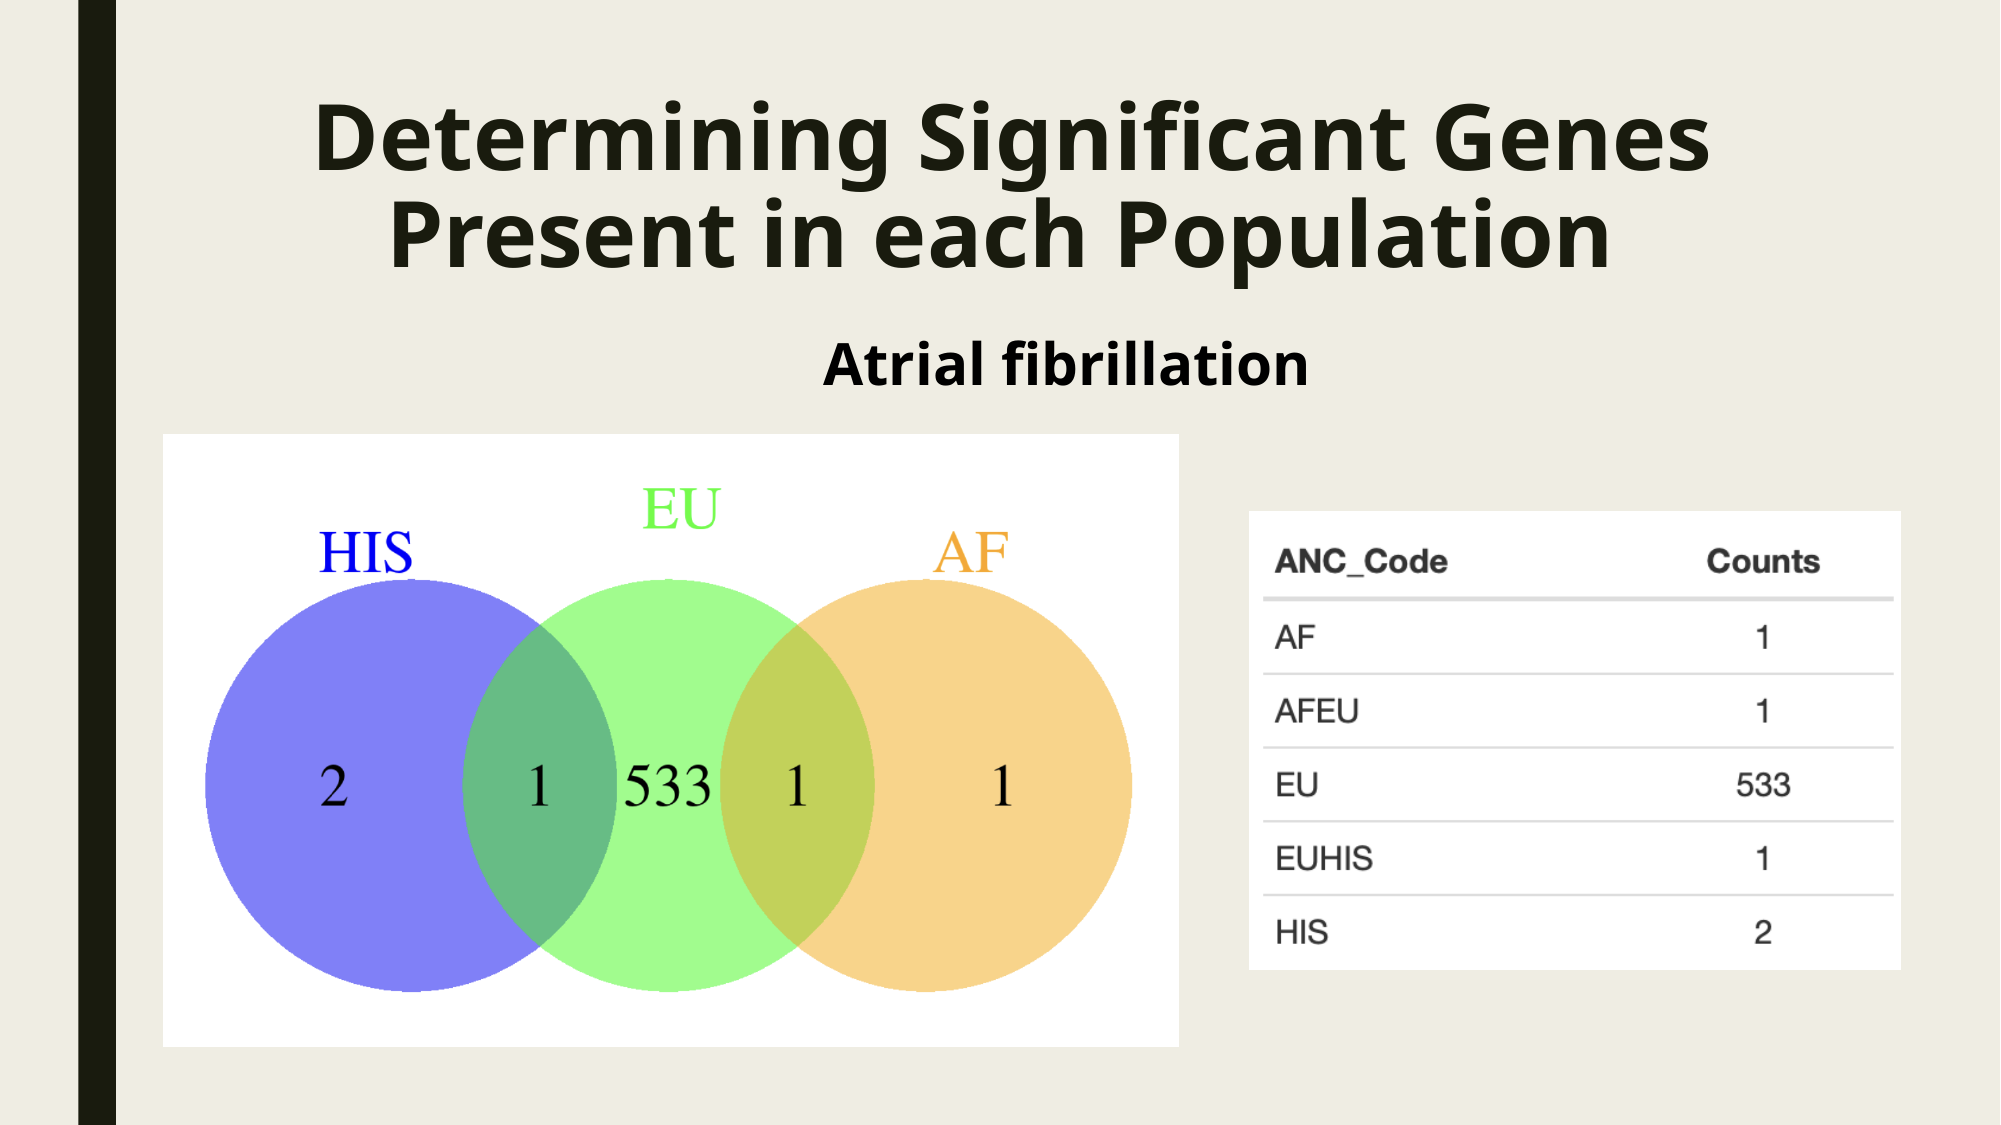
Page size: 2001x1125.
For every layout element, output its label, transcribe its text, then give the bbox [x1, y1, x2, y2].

text_box Atrial fibrillation [797, 320, 1337, 405]
picture [163, 434, 1179, 1047]
picture [1248, 511, 1901, 970]
text_box Determining Significant Genes Present in each Population [224, 67, 1800, 312]
